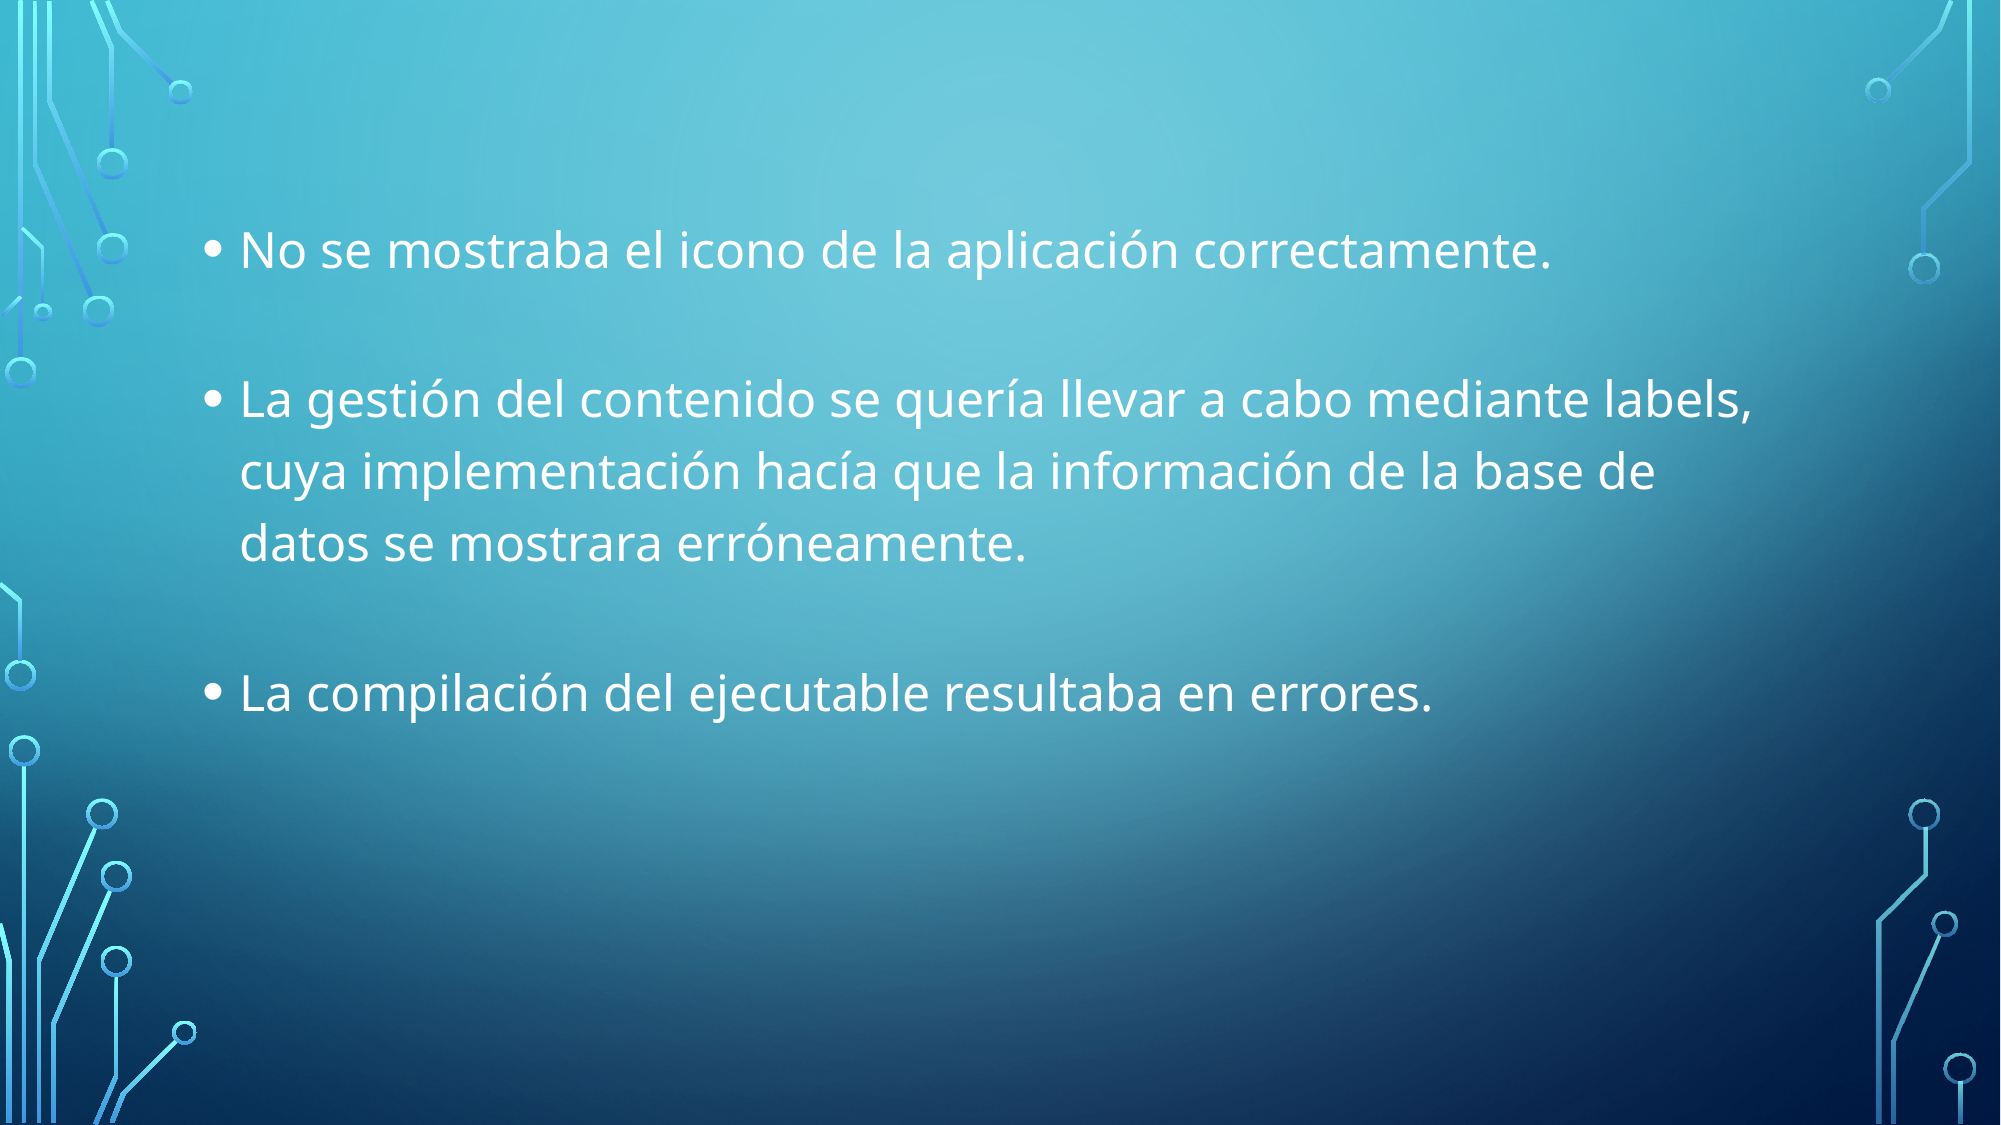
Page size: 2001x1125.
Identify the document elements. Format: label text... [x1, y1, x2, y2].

list No se mostraba el icono de la aplicación correctamente. La gestión del contenido se quería llevar a cabo mediante labels, cuya implementación hacía que la información de la base de datos se mostrara erróneamente. La compilación del ejecutable resultaba en errores. [187, 198, 1813, 950]
